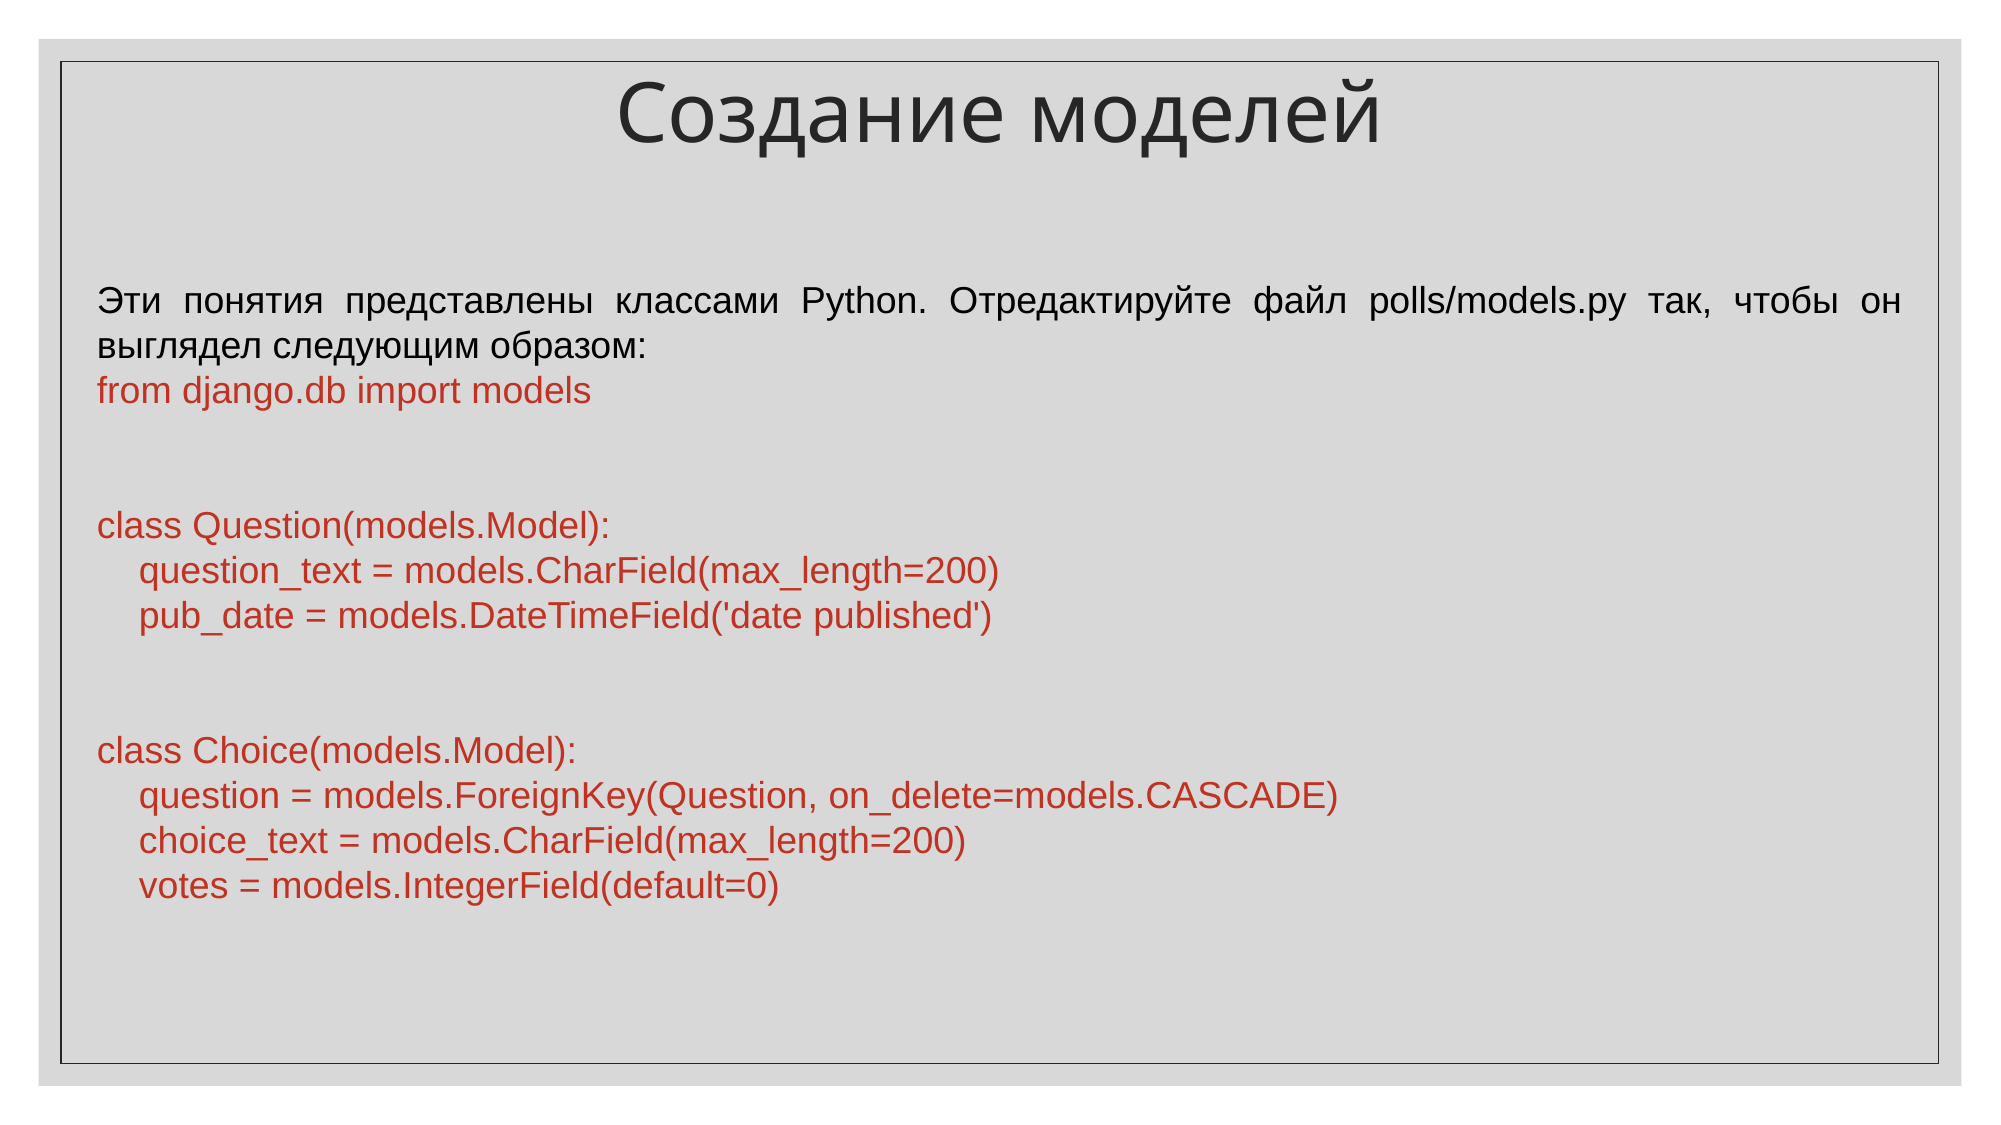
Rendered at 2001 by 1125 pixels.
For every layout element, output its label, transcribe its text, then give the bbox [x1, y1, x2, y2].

text_box Эти понятия представлены классами Python. Отредактируйте файл polls/models.py так, чтобы он выглядел следующим образом: from django.db import models class Question(models.Model): question_text = models.CharField(max_length=200) pub_date = models.DateTimeField('date published') class Choice(models.Model): question = models.ForeignKey(Question, on_delete=models.CASCADE) choice_text = models.CharField(max_length=200) votes = models.IntegerField(default=0) [89, 268, 1911, 914]
text_box Создание моделей [607, 62, 1393, 168]
